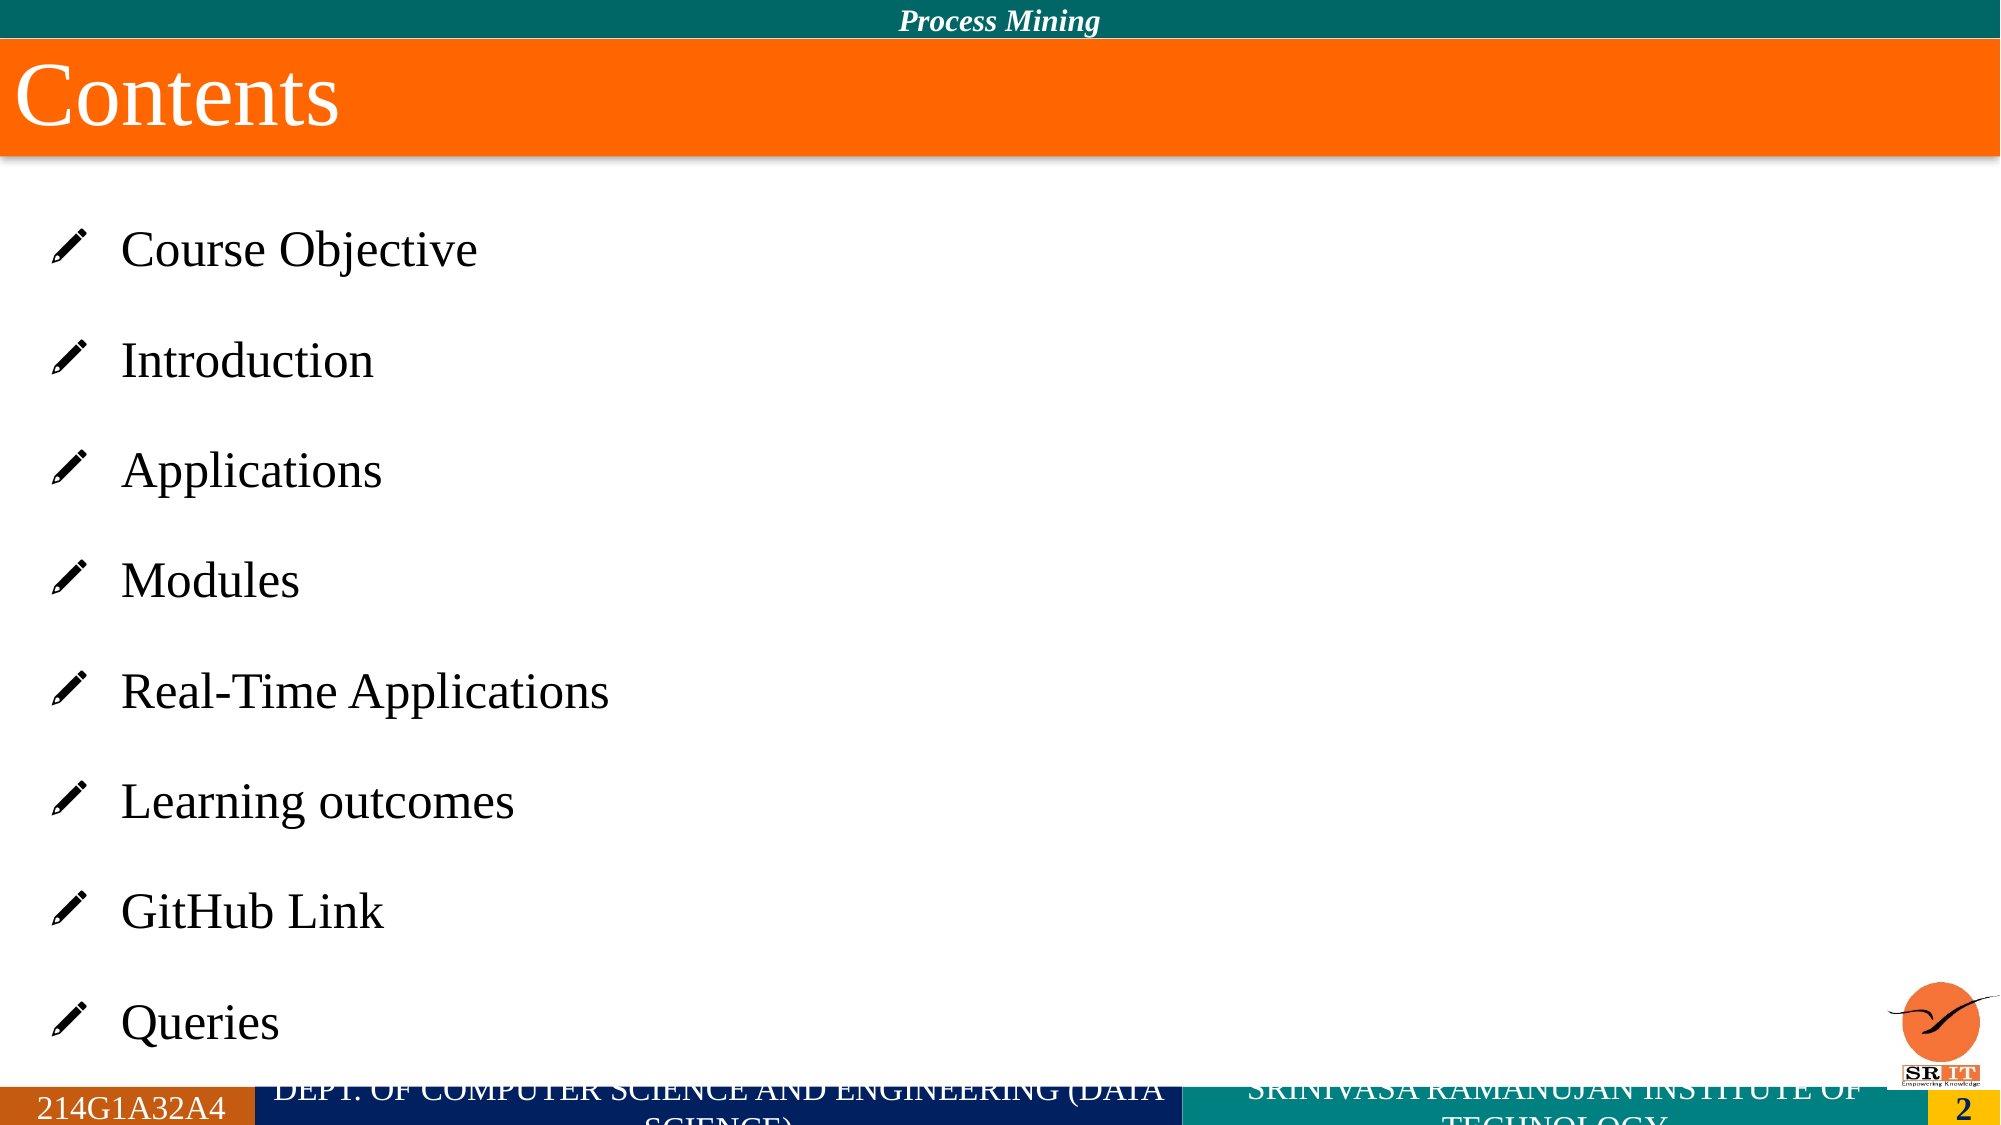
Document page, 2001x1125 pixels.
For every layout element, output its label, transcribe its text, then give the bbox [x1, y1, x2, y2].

picture [48, 998, 90, 1040]
picture [48, 336, 90, 378]
picture [48, 556, 90, 598]
picture [48, 225, 90, 267]
title Contents [0, 39, 2000, 157]
picture [48, 667, 90, 709]
picture [48, 446, 90, 488]
list Course Objective Introduction Applications Modules Real-Time Applications Learning outcomes GitHub Link Queries [33, 177, 1967, 1063]
picture [48, 777, 90, 819]
picture [48, 887, 90, 929]
picture [1887, 977, 2000, 1090]
